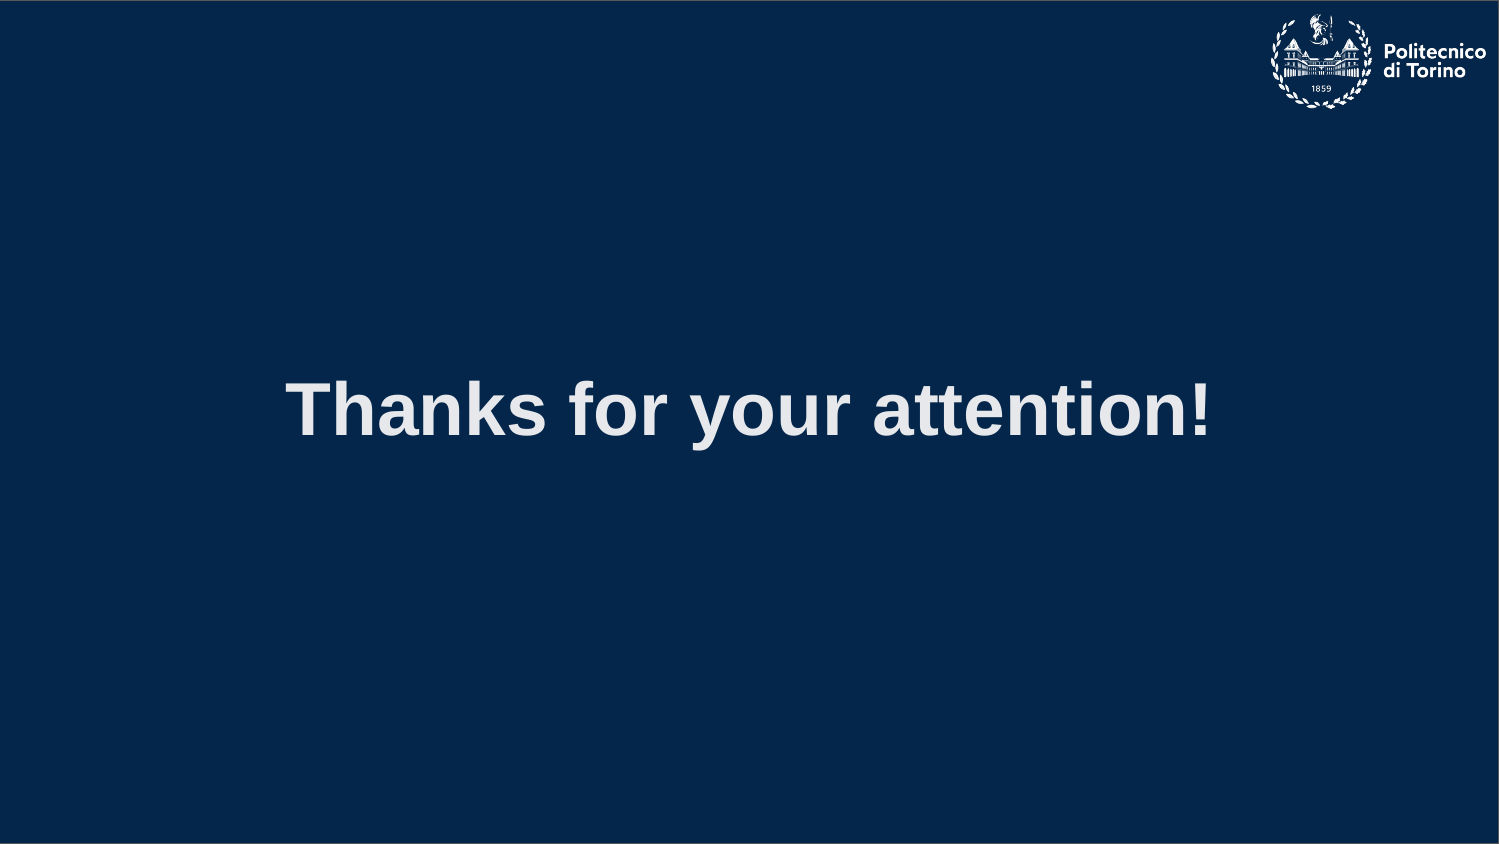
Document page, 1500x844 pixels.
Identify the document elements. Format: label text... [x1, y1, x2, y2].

title Thanks for your attention! [51, 266, 1449, 553]
picture [1271, 14, 1486, 109]
